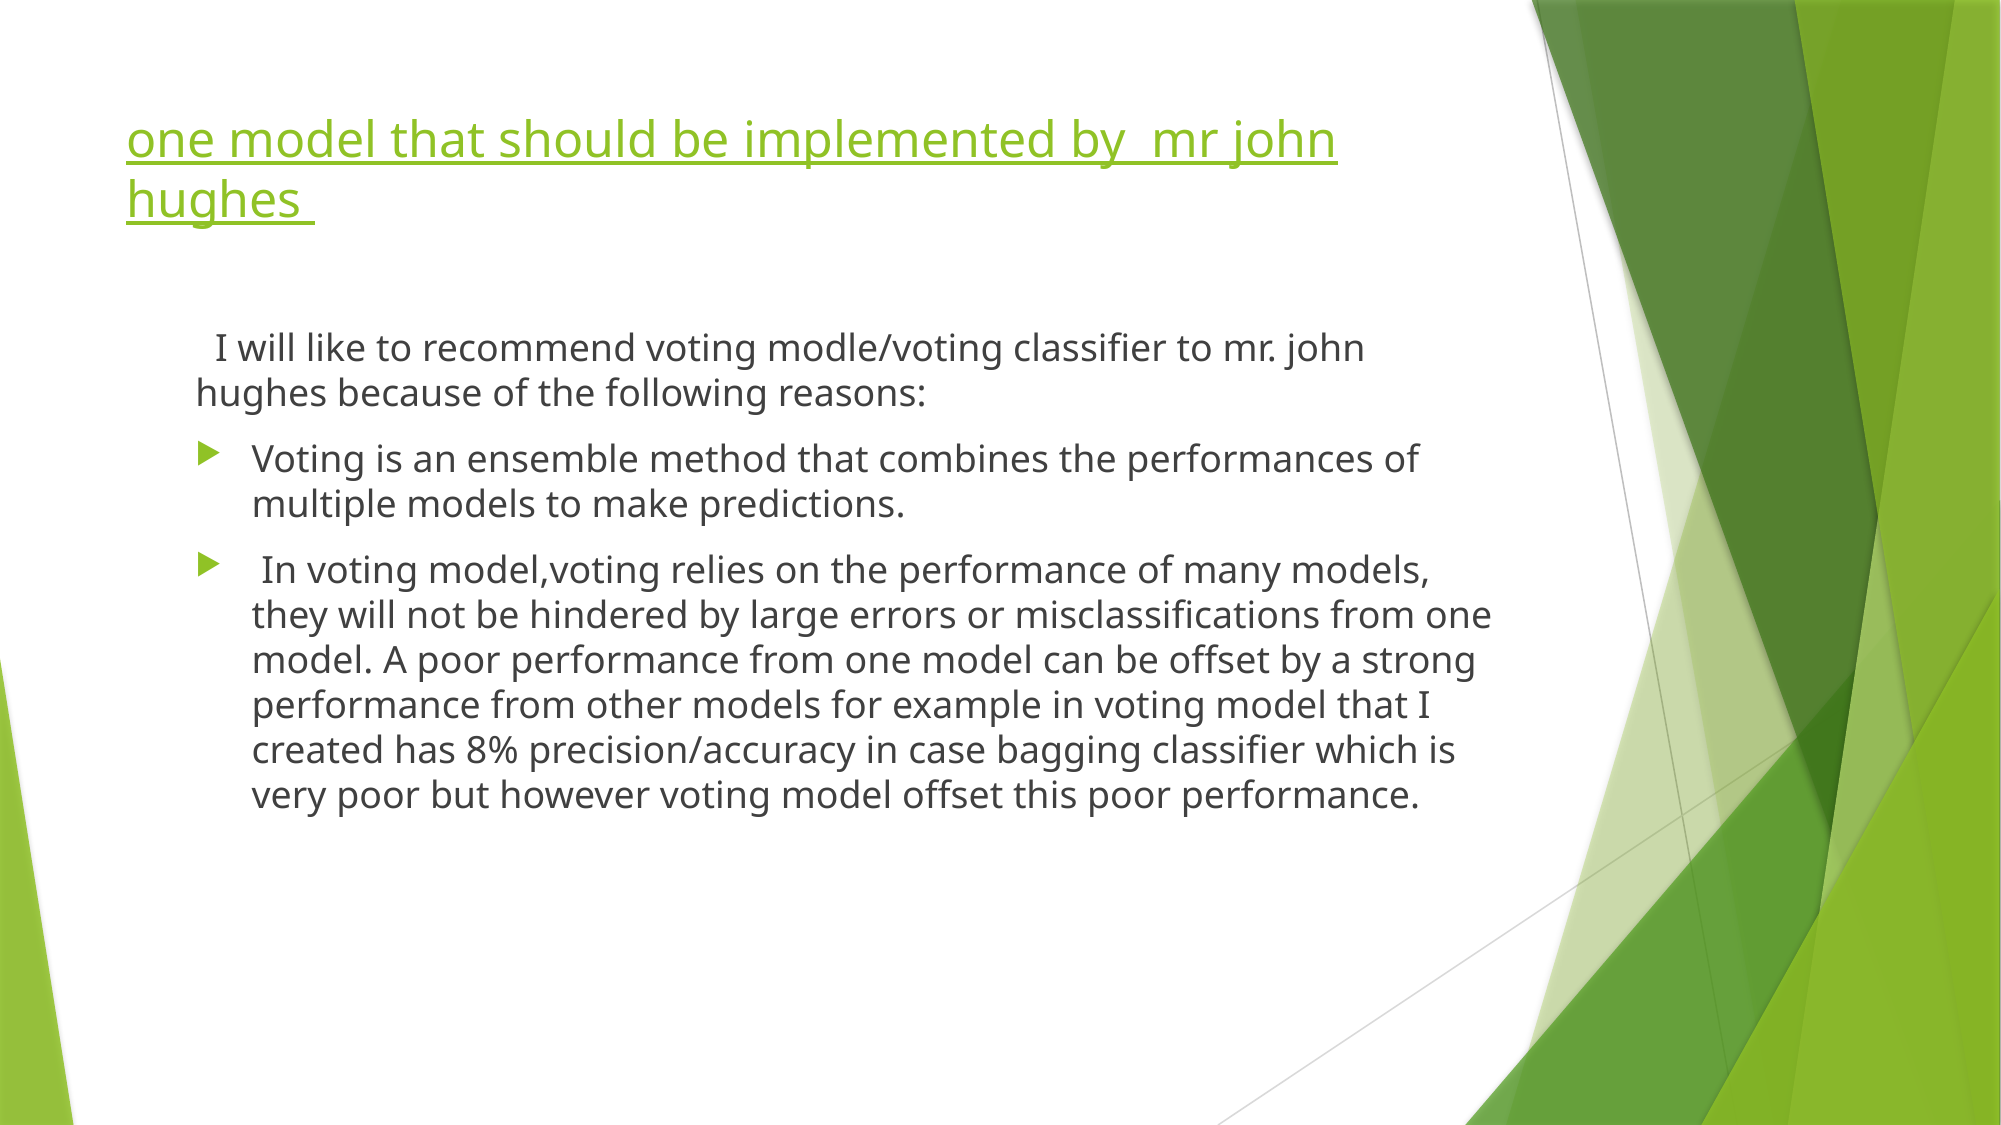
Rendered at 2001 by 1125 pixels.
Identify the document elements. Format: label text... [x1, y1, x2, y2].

list I will like to recommend voting modle/voting classifier to mr. john hughes because of the following reasons: Voting is an ensemble method that combines the performances of multiple models to make predictions. In voting model,voting relies on the performance of many models, they will not be hindered by large errors or misclassifications from one model. A poor performance from one model can be offset by a strong performance from other models for example in voting model that I created has 8% precision/accuracy in case bagging classifier which is very poor but however voting model offset this poor performance. [180, 316, 1522, 991]
title one model that should be implemented by mr john hughes [111, 99, 1522, 317]
